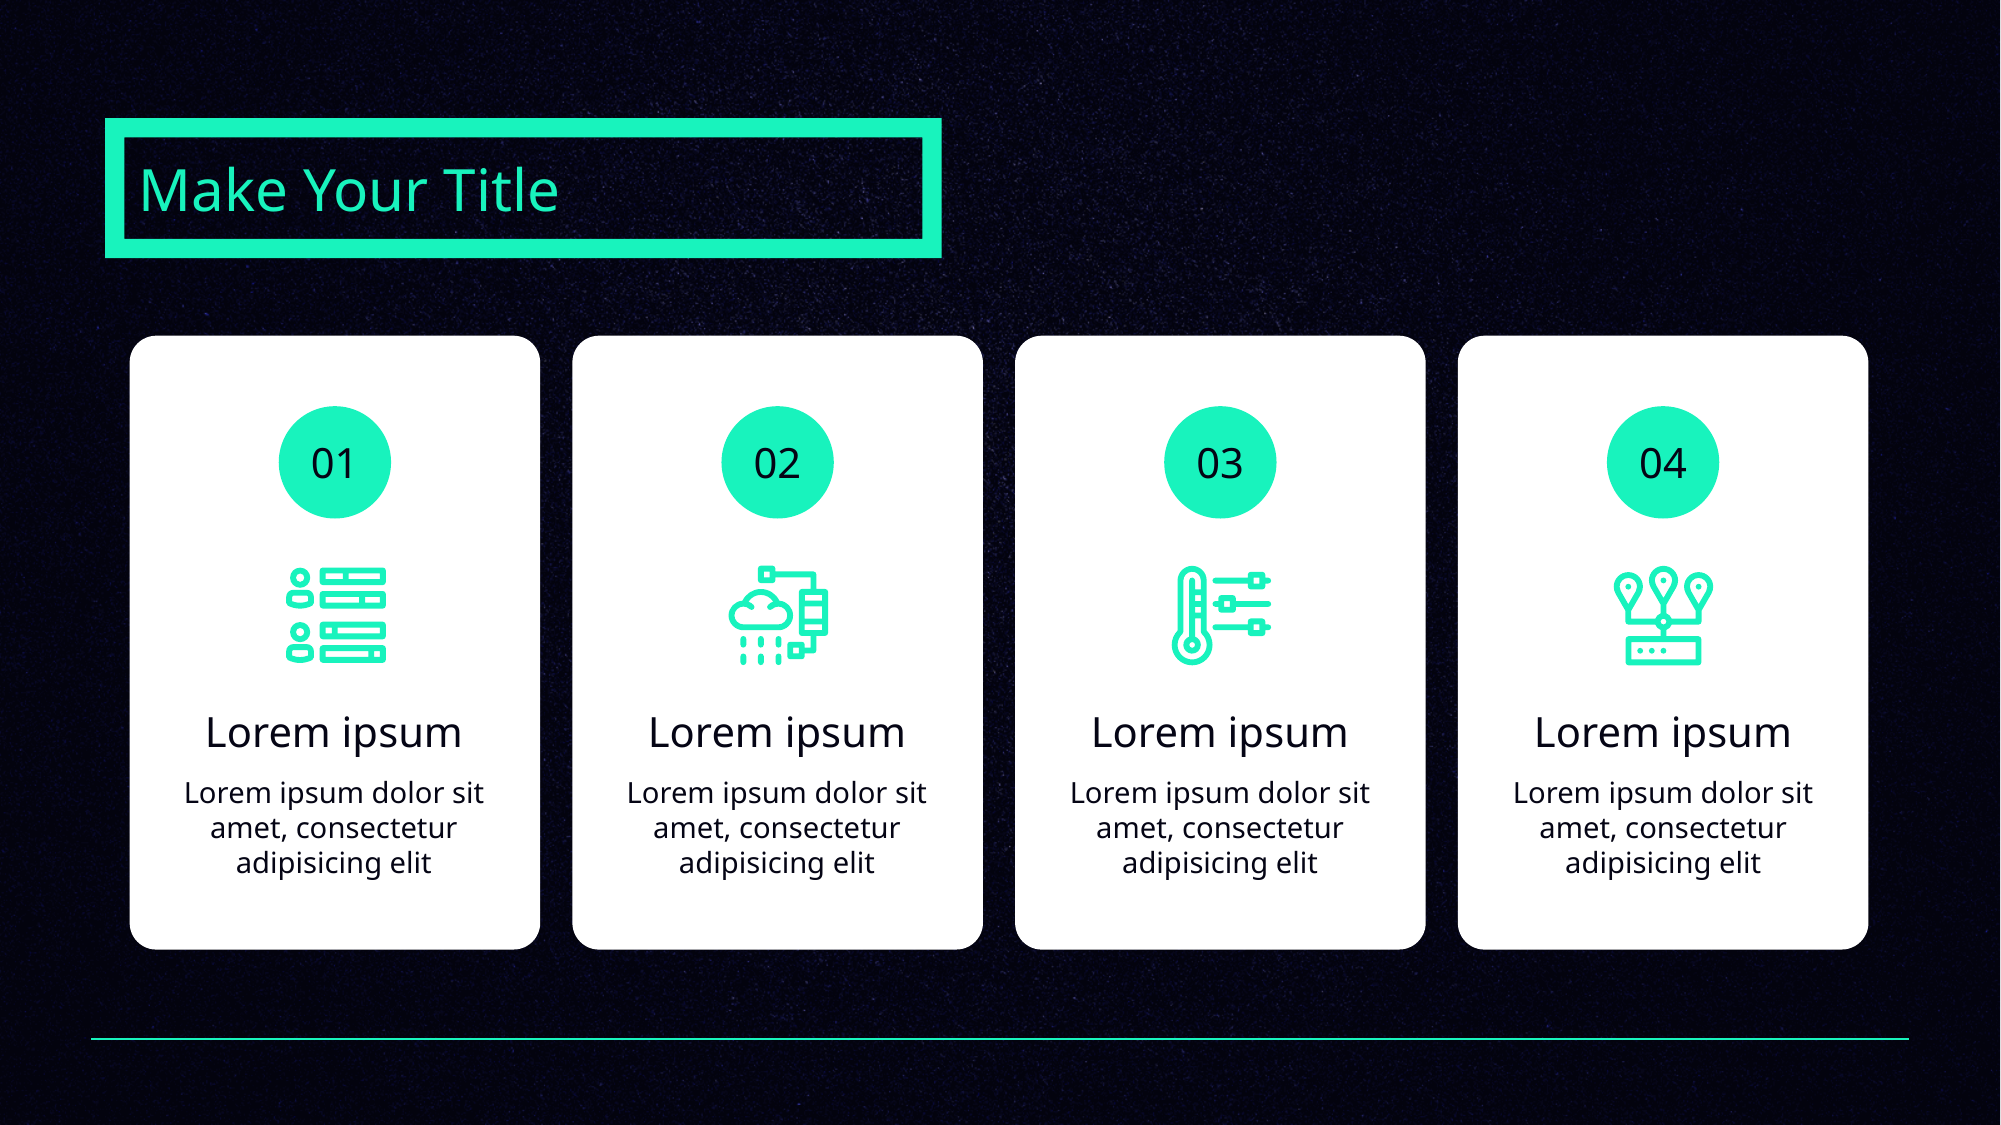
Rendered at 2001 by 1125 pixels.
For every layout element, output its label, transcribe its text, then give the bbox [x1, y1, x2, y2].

text_box Lorem ipsum dolor sit amet, consectetur adipisicing elit [163, 767, 504, 887]
text_box Lorem ipsum [607, 698, 947, 763]
text_box Lorem ipsum dolor sit amet, consectetur adipisicing elit [607, 767, 947, 887]
text_box 02 [720, 405, 835, 520]
text_box Lorem ipsum [1050, 698, 1390, 763]
text_box 01 [277, 405, 393, 520]
text_box 04 [1605, 405, 1721, 520]
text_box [726, 563, 829, 667]
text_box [1611, 564, 1715, 667]
text_box Lorem ipsum [163, 698, 504, 763]
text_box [1169, 564, 1271, 667]
text_box [571, 334, 985, 951]
text_box Make Your Title [104, 117, 943, 259]
text_box [128, 334, 542, 951]
text_box Lorem ipsum dolor sit amet, consectetur adipisicing elit [1050, 767, 1390, 887]
picture [0, 0, 2001, 1125]
text_box Lorem ipsum dolor sit amet, consectetur adipisicing elit [1493, 767, 1833, 887]
text_box 03 [1163, 405, 1278, 520]
text_box Lorem ipsum [1493, 698, 1833, 763]
text_box [1456, 334, 1870, 951]
text_box [1014, 334, 1427, 951]
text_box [284, 565, 386, 665]
